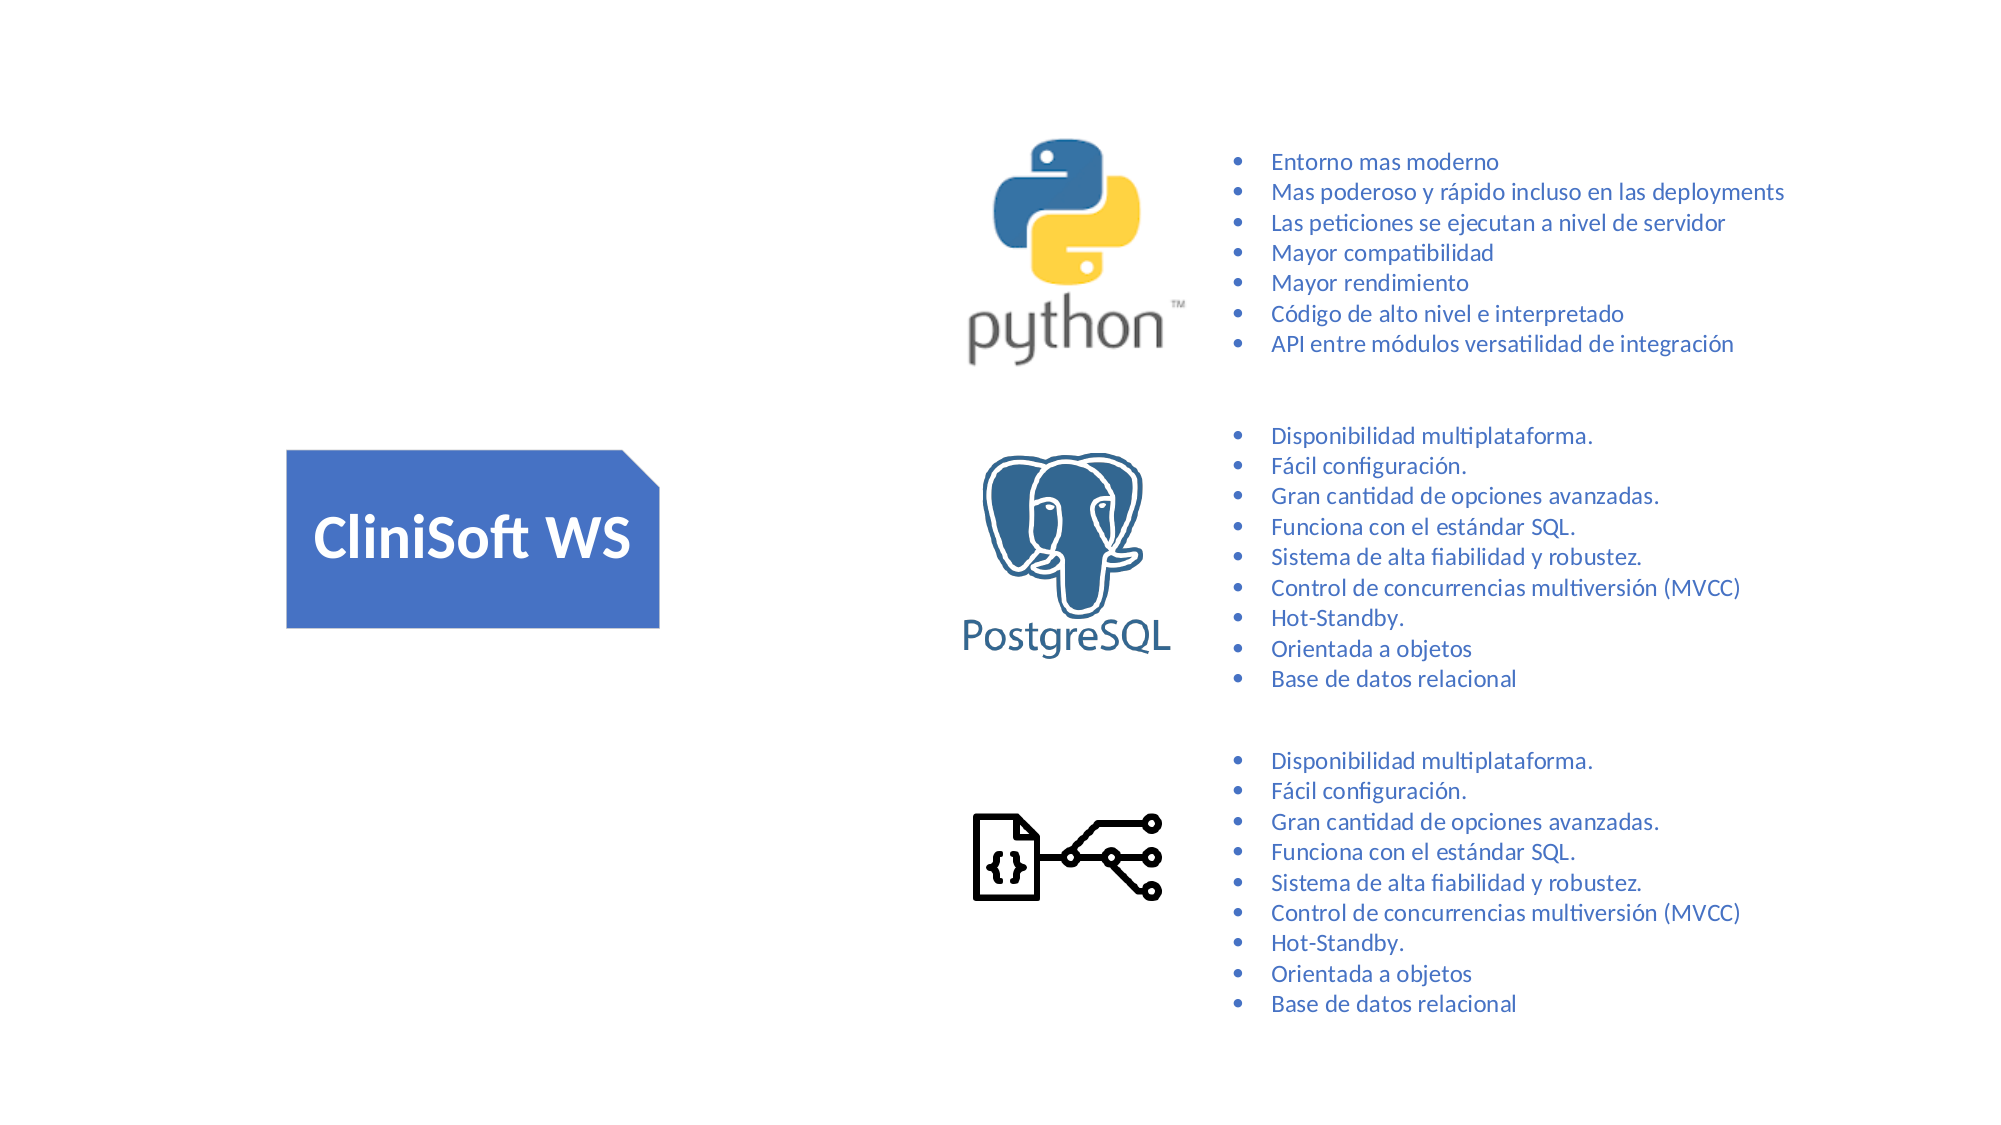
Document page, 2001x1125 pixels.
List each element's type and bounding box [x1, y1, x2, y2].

picture [856, 134, 1799, 1034]
picture [279, 446, 665, 630]
